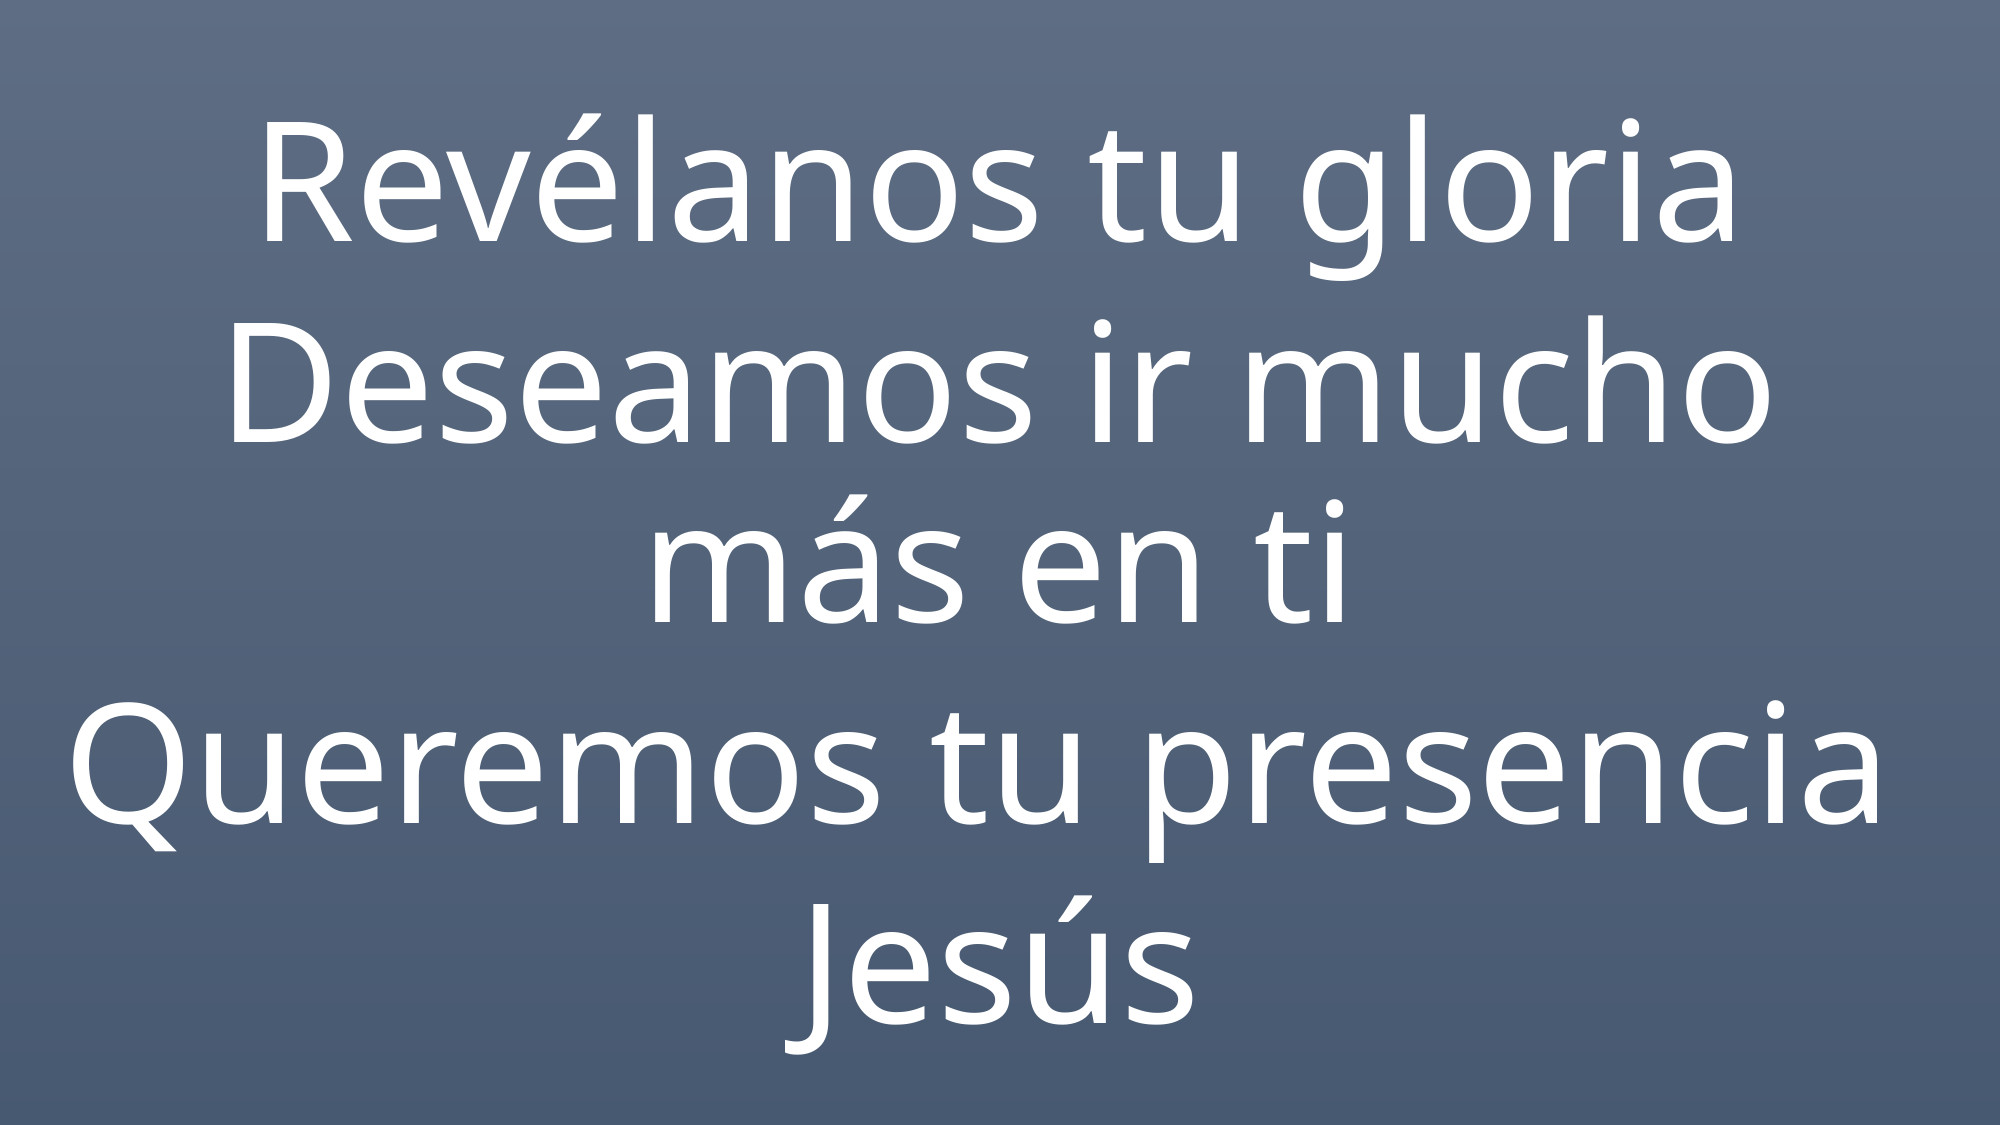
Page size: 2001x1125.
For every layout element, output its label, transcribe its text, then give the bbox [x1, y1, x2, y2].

list Revélanos tu gloria Deseamos ir mucho más en ti Queremos tu presencia Jesús [46, 87, 1952, 1070]
